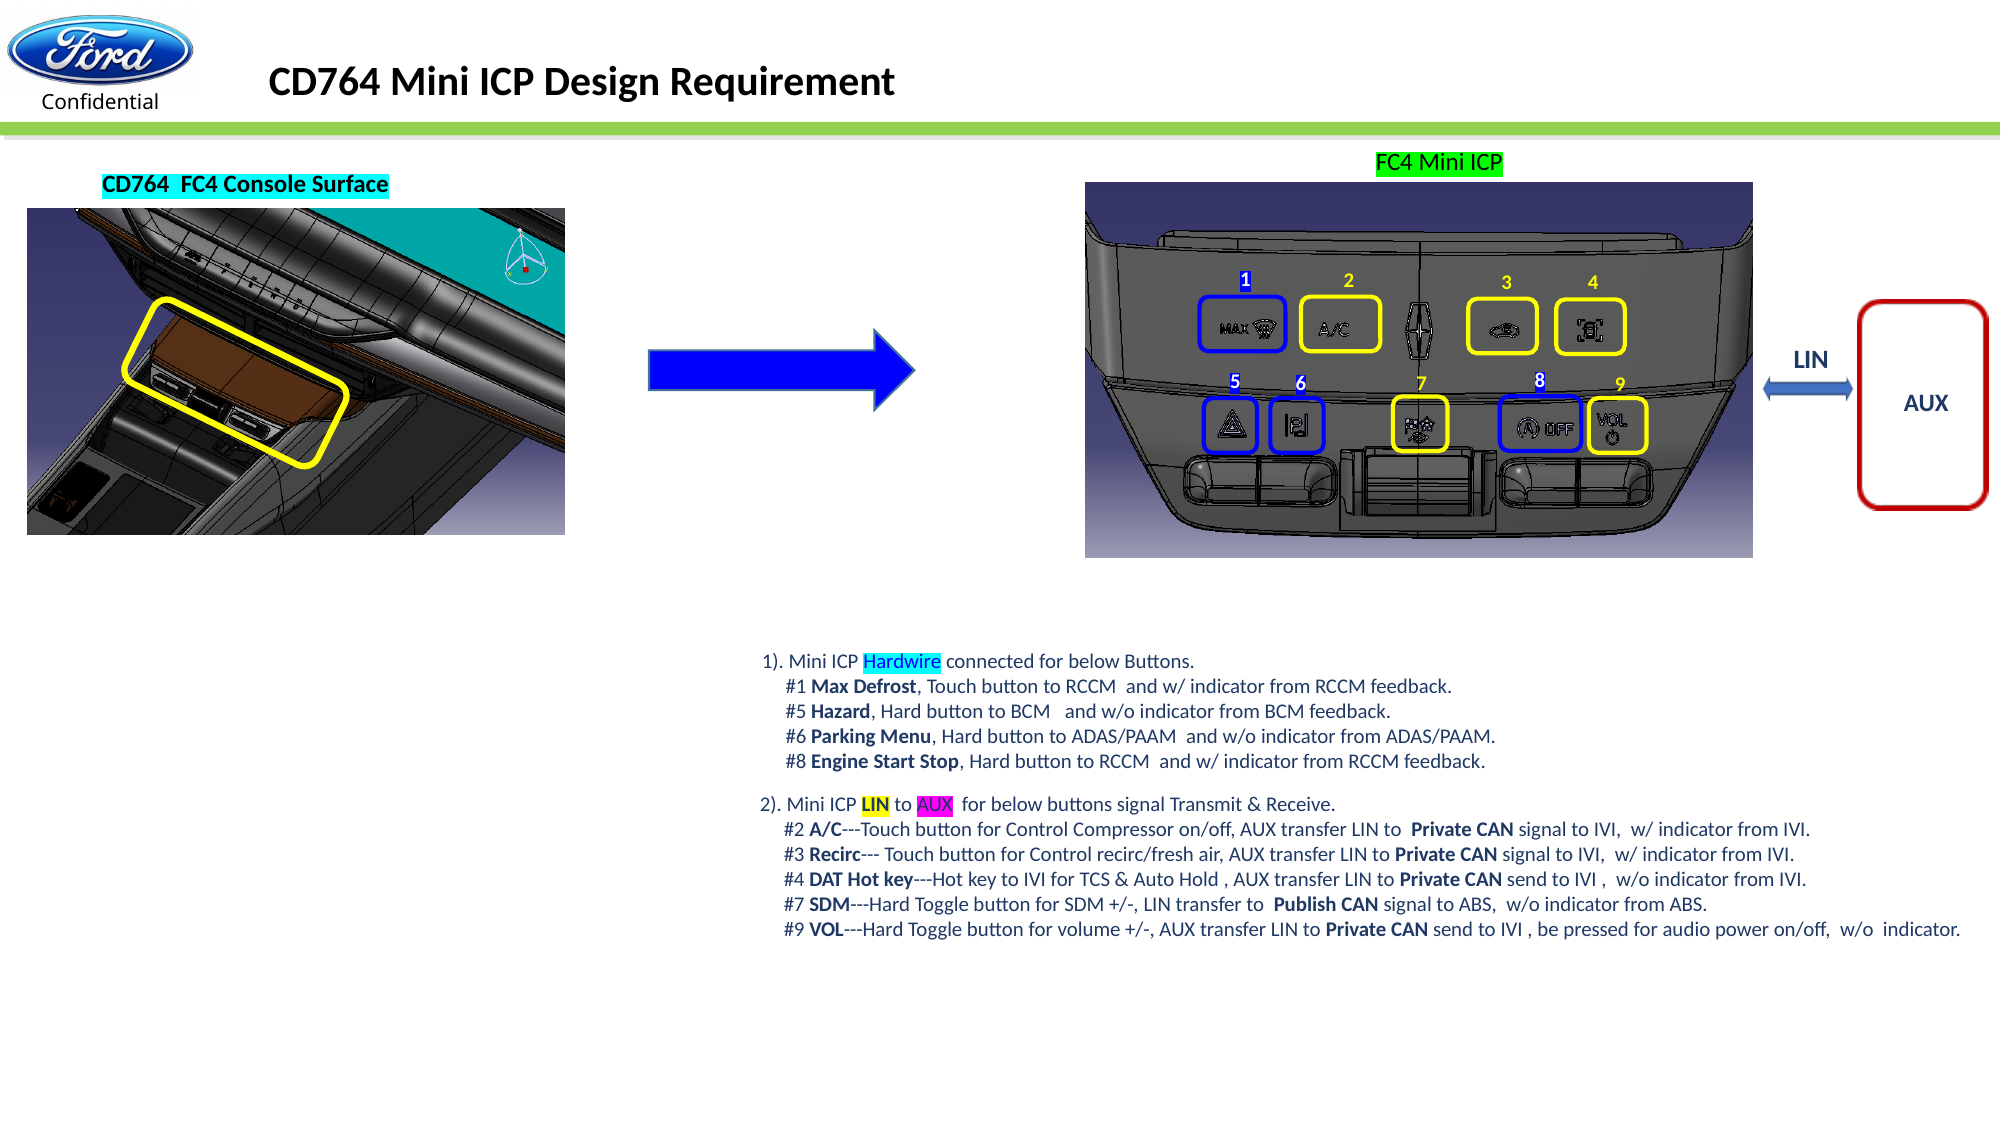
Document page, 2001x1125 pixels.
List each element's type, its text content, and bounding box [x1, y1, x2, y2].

picture [0, 6, 201, 92]
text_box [1085, 138, 1989, 558]
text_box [87, 159, 421, 429]
text_box 2). Mini ICP LIN to AUX for below buttons signal Transmit & Receive. #2 A/C---Touch button for Control Compressor on/off, AUX transfer LIN to Private CAN signal to IVI, w/ indicator from IVI. #3 Recirc--- Touch button for Control recirc/fresh air, AUX transfer LIN to Private CAN signal to IVI, w/ indicator from IVI. #4 DAT Hot key---Hot key to IVI for TCS & Auto Hold , AUX transfer LIN to Private CAN send to IVI , w/o indicator from IVI. #7 SDM---Hard Toggle button for SDM +/-, LIN transfer to Publish CAN signal to ABS, w/o indicator from ABS. #9 VOL---Hard Toggle button for volume +/-, AUX transfer LIN to Private CAN send to IVI , be pressed for audio power on/off, w/o indicator. [745, 783, 1977, 1023]
text_box [647, 327, 916, 413]
picture [27, 208, 565, 535]
text_box 1). Mini ICP Hardwire connected for below Buttons. #1 Max Defrost, Touch button to RCCM and w/ indicator from RCCM feedback. #5 Hazard, Hard button to BCM and w/o indicator from BCM feedback. #6 Parking Menu, Hard button to ADAS/PAAM and w/o indicator from ADAS/PAAM. #8 Engine Start Stop, Hard button to RCCM and w/ indicator from RCCM feedback. [747, 640, 1517, 780]
text_box CD764 Mini ICP Design Requirement [253, 46, 913, 127]
